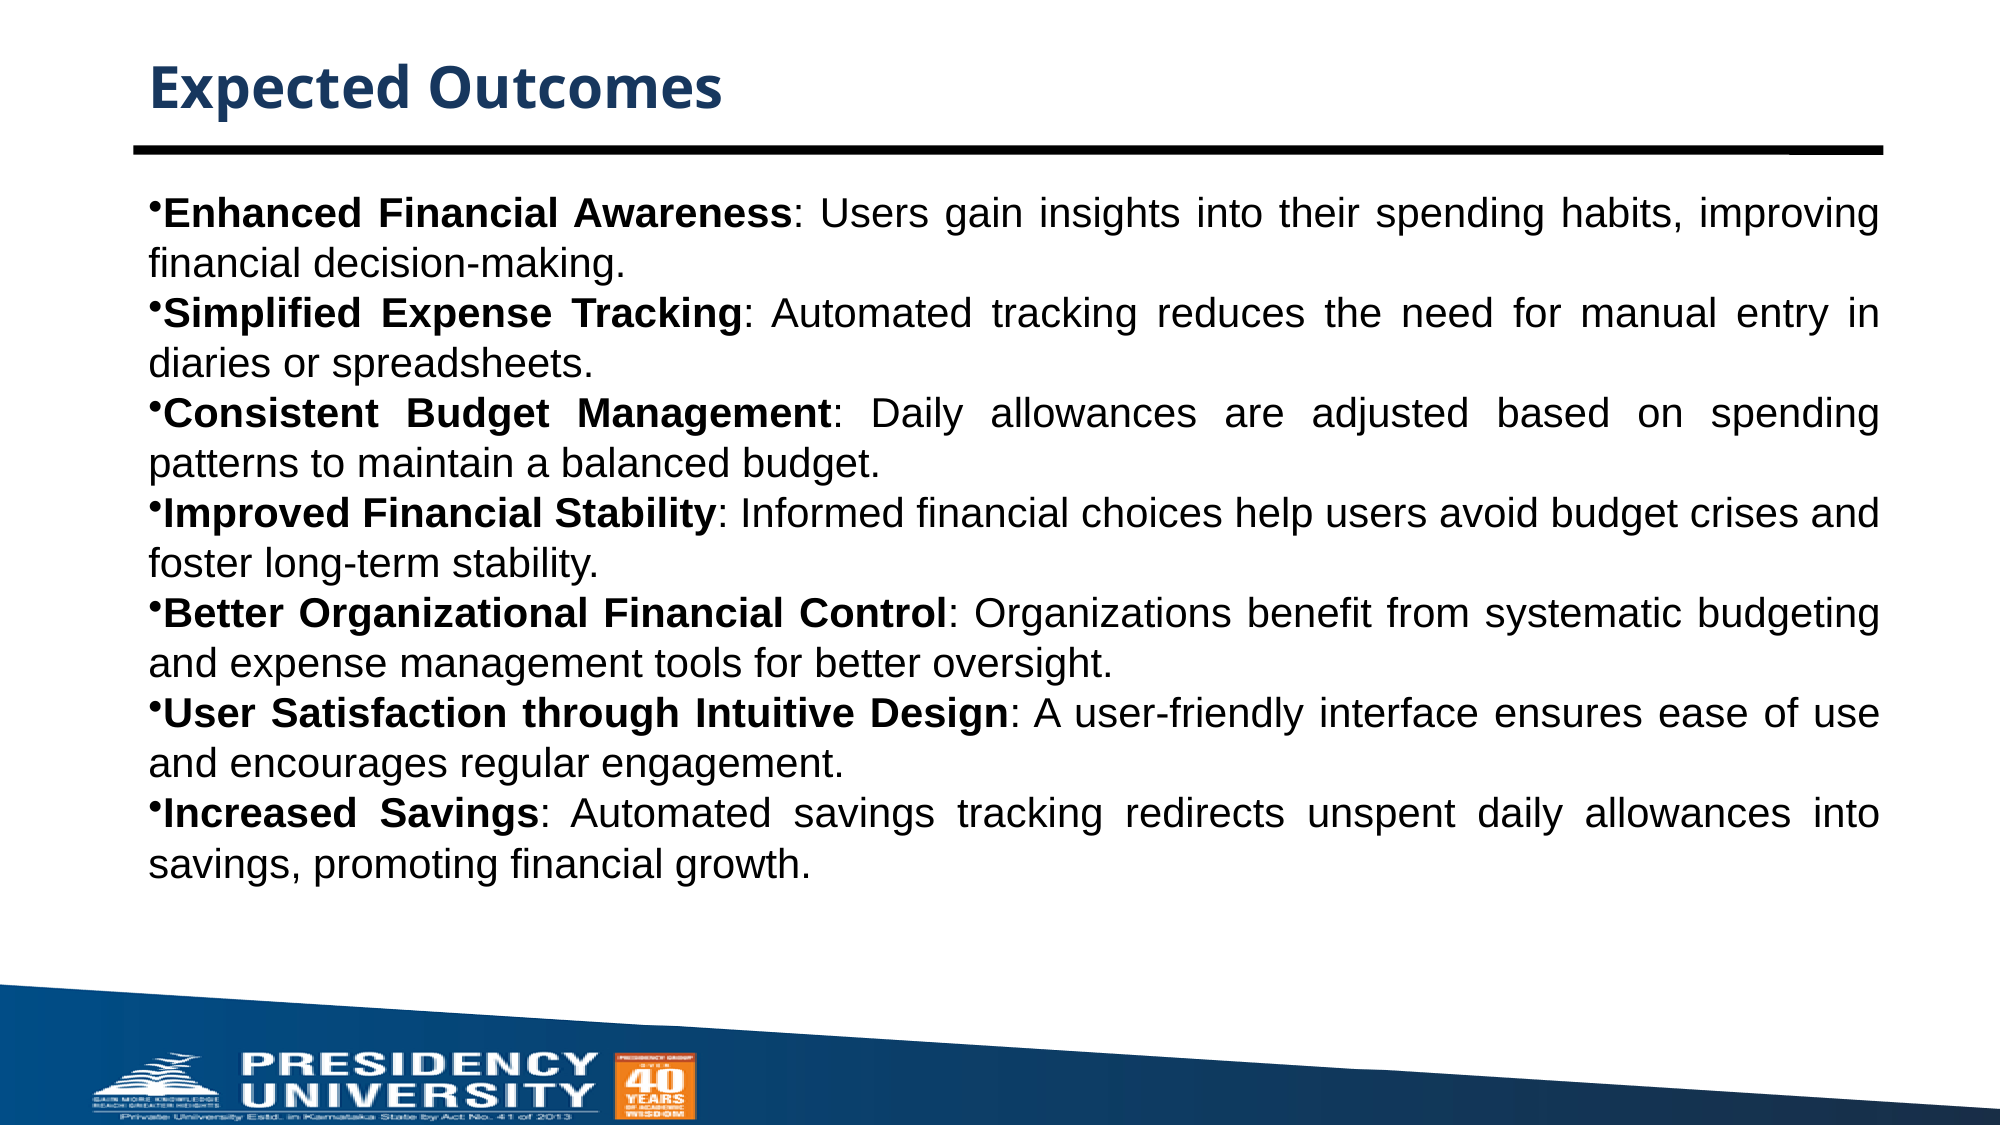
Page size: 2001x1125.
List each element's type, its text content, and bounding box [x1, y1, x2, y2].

picture [0, 982, 2000, 1125]
title Expected Outcomes [133, 45, 1884, 125]
list Enhanced Financial Awareness: Users gain insights into their spending habits, improving financial decision-making. Simplified Expense Tracking: Automated tracking reduces the need for manual entry in diaries or spreadsheets. Consistent Budget Management: Daily allowances are adjusted based on spending patterns to maintain a balanced budget. Improved Financial Stability: Informed financial choices help users avoid budget crises and foster long-term stability. Better Organizational Financial Control: Organizations benefit from systematic budgeting and expense management tools for better oversight. User Satisfaction through Intuitive Design: A user-friendly interface ensures ease of use and encourages regular engagement. Increased Savings: Automated savings tracking redirects unspent daily allowances into savings, promoting financial growth. [133, 178, 1897, 894]
